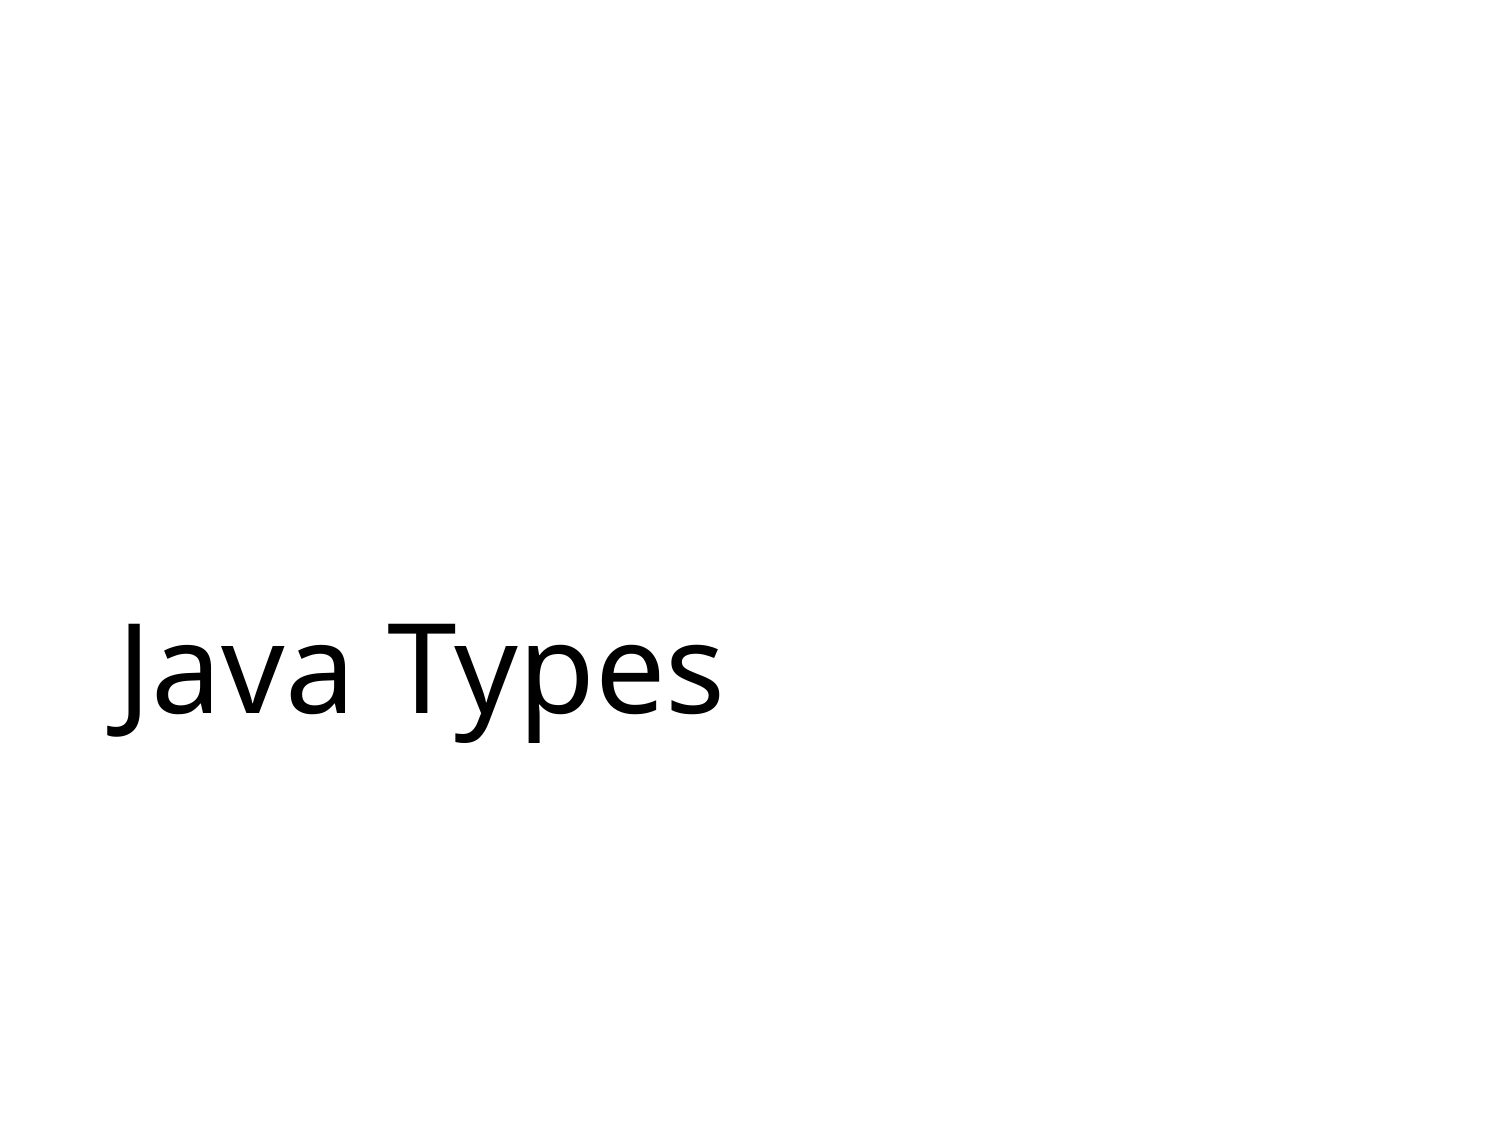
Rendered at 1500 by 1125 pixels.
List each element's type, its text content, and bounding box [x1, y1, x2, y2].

title Java Types [102, 280, 1397, 749]
